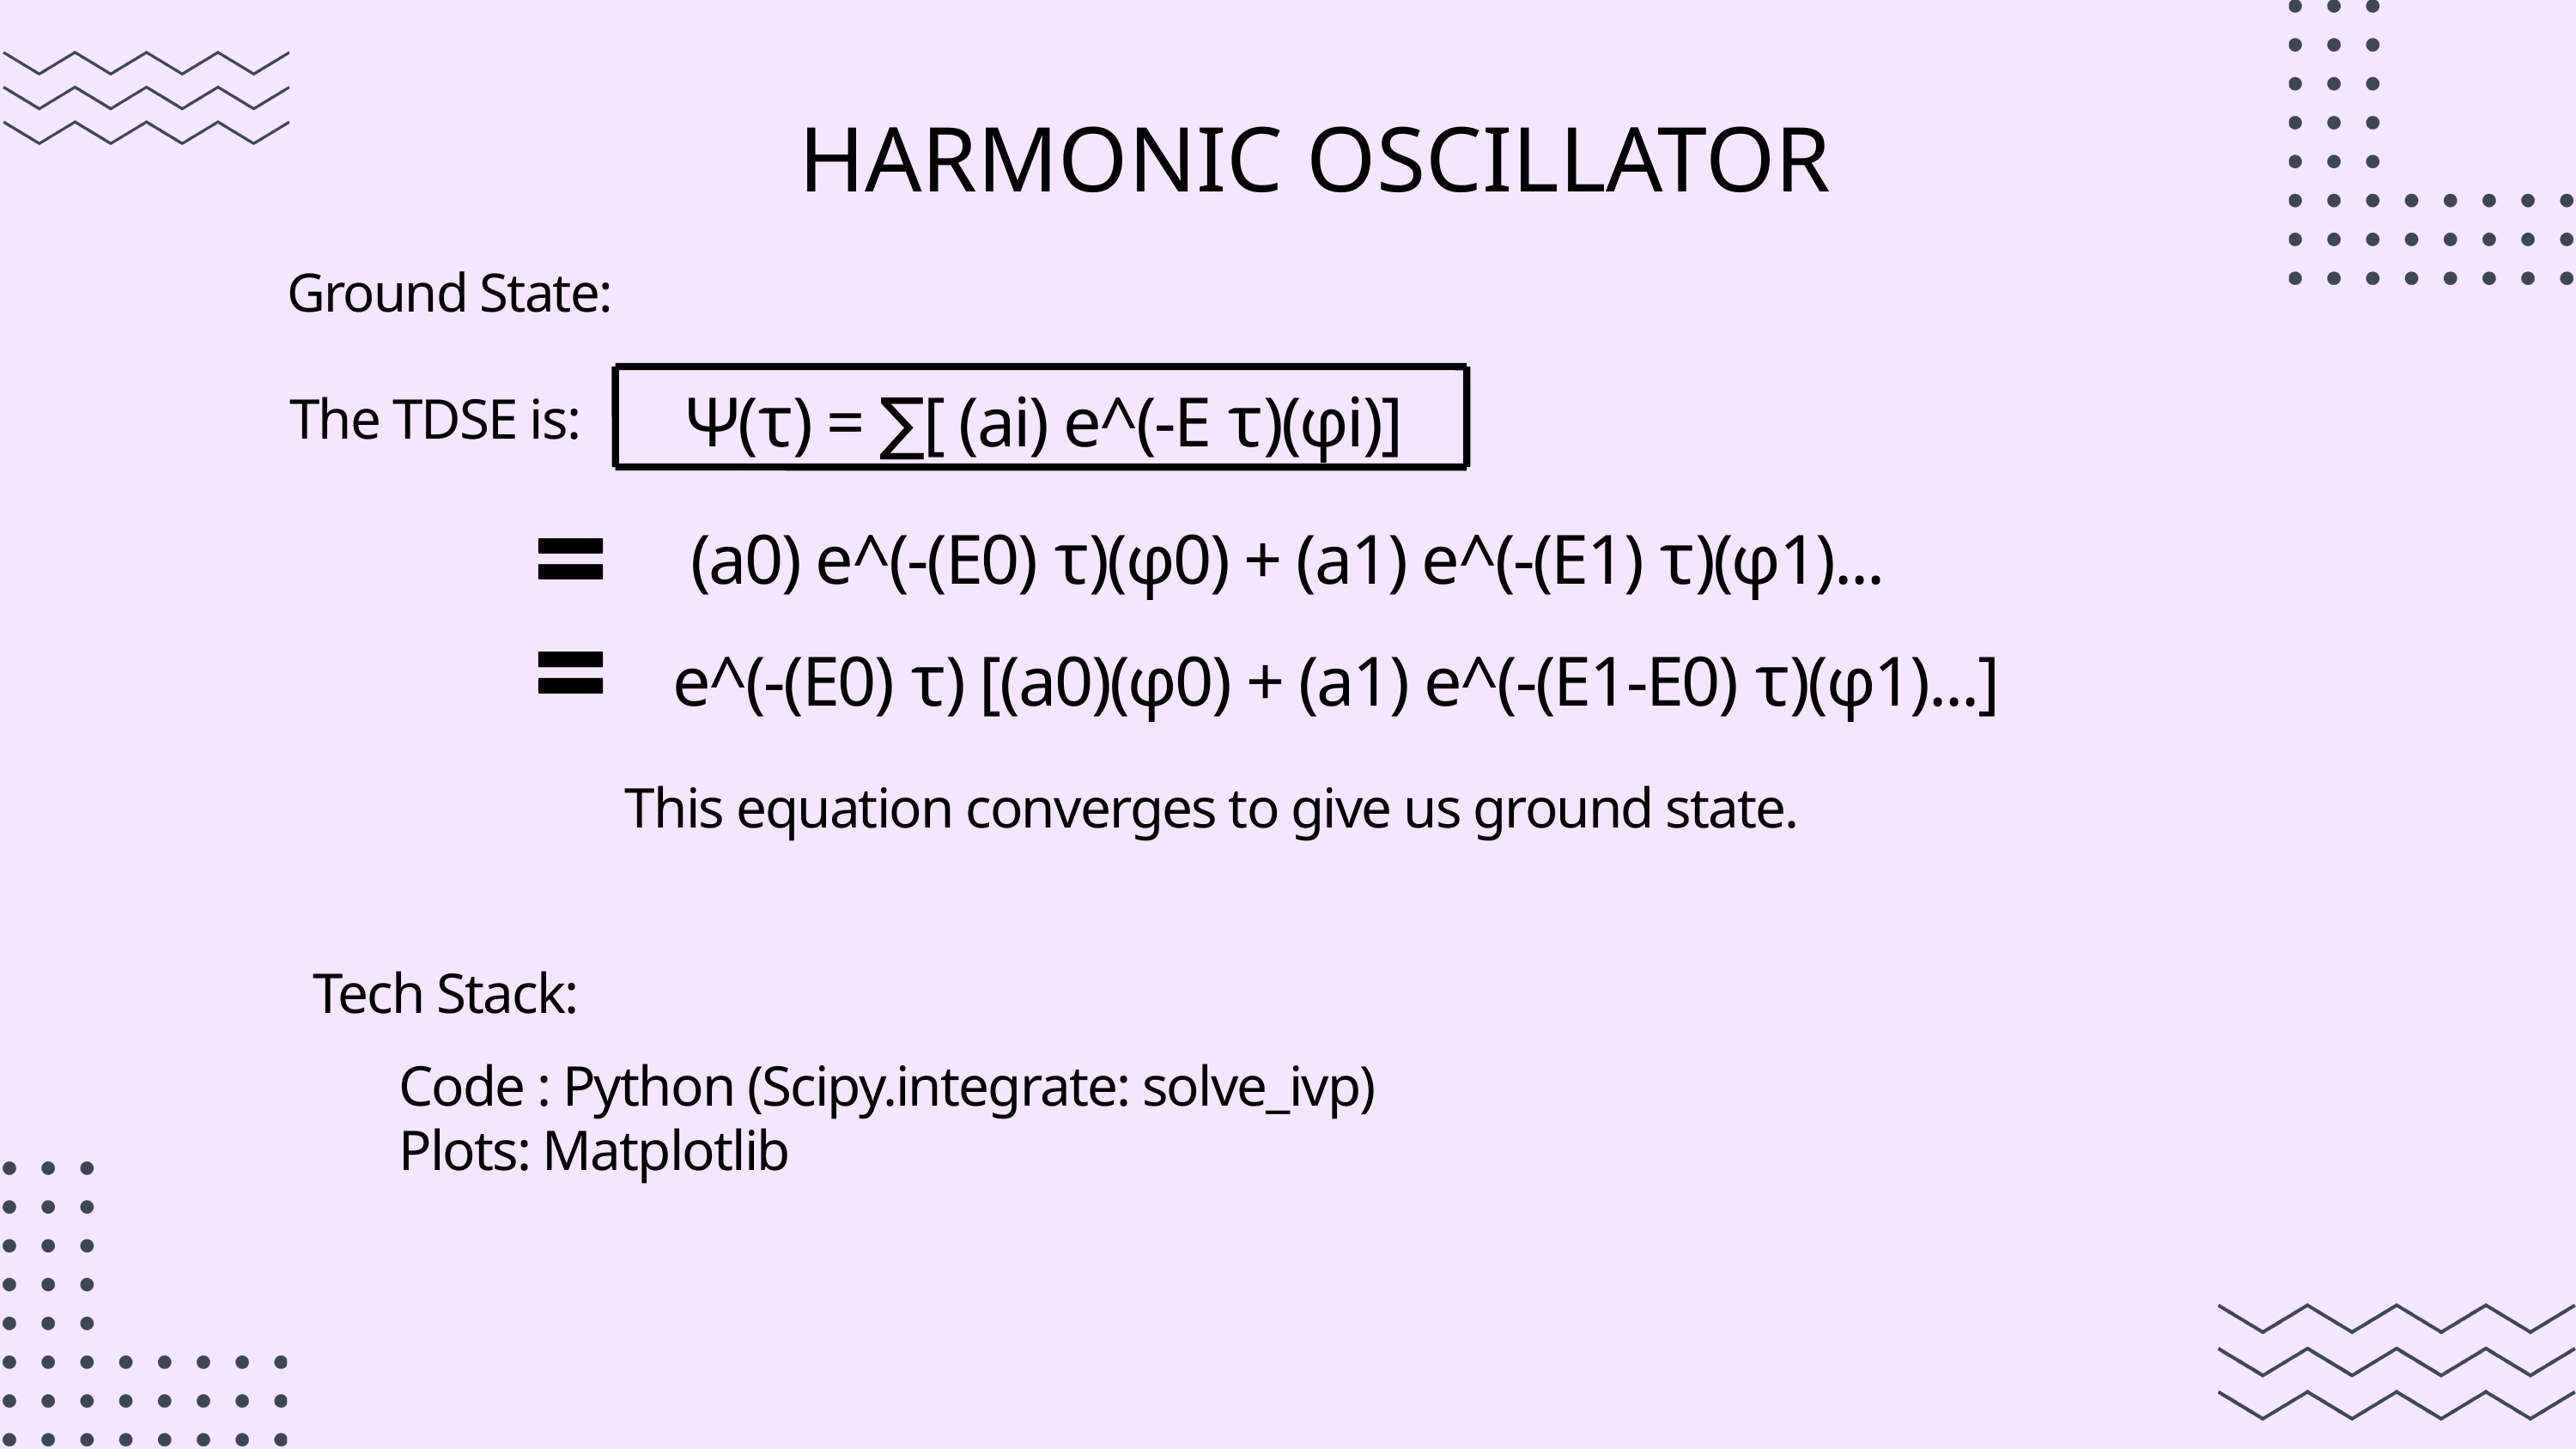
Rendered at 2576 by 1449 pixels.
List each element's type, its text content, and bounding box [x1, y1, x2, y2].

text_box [615, 349, 1467, 468]
text_box The TDSE is: [289, 385, 604, 450]
text_box (a0) e^(-(E0) τ)(φ0) + (a1) e^(-(E1) τ)(φ1)... [615, 487, 1961, 599]
text_box e^(-(E0) τ) [(a0)(φ0) + (a1) e^(-(E1-E0) τ)(φ1)...] [615, 609, 2058, 721]
text_box Ground State: [287, 235, 851, 323]
text_box [2217, 1303, 2576, 1421]
text_box [3, 51, 290, 145]
text_box Tech Stack: [313, 960, 639, 1025]
text_box [538, 538, 604, 579]
text_box [538, 652, 604, 694]
text_box [3, 1161, 288, 1446]
text_box This equation converges to give us ground state. [570, 774, 1854, 840]
text_box Code : Python (Scipy.integrate: solve_ivp) Plots: Matplotlib [398, 1052, 1493, 1181]
text_box [2288, 0, 2573, 285]
text_box HARMONIC OSCILLATOR [287, 84, 2343, 210]
